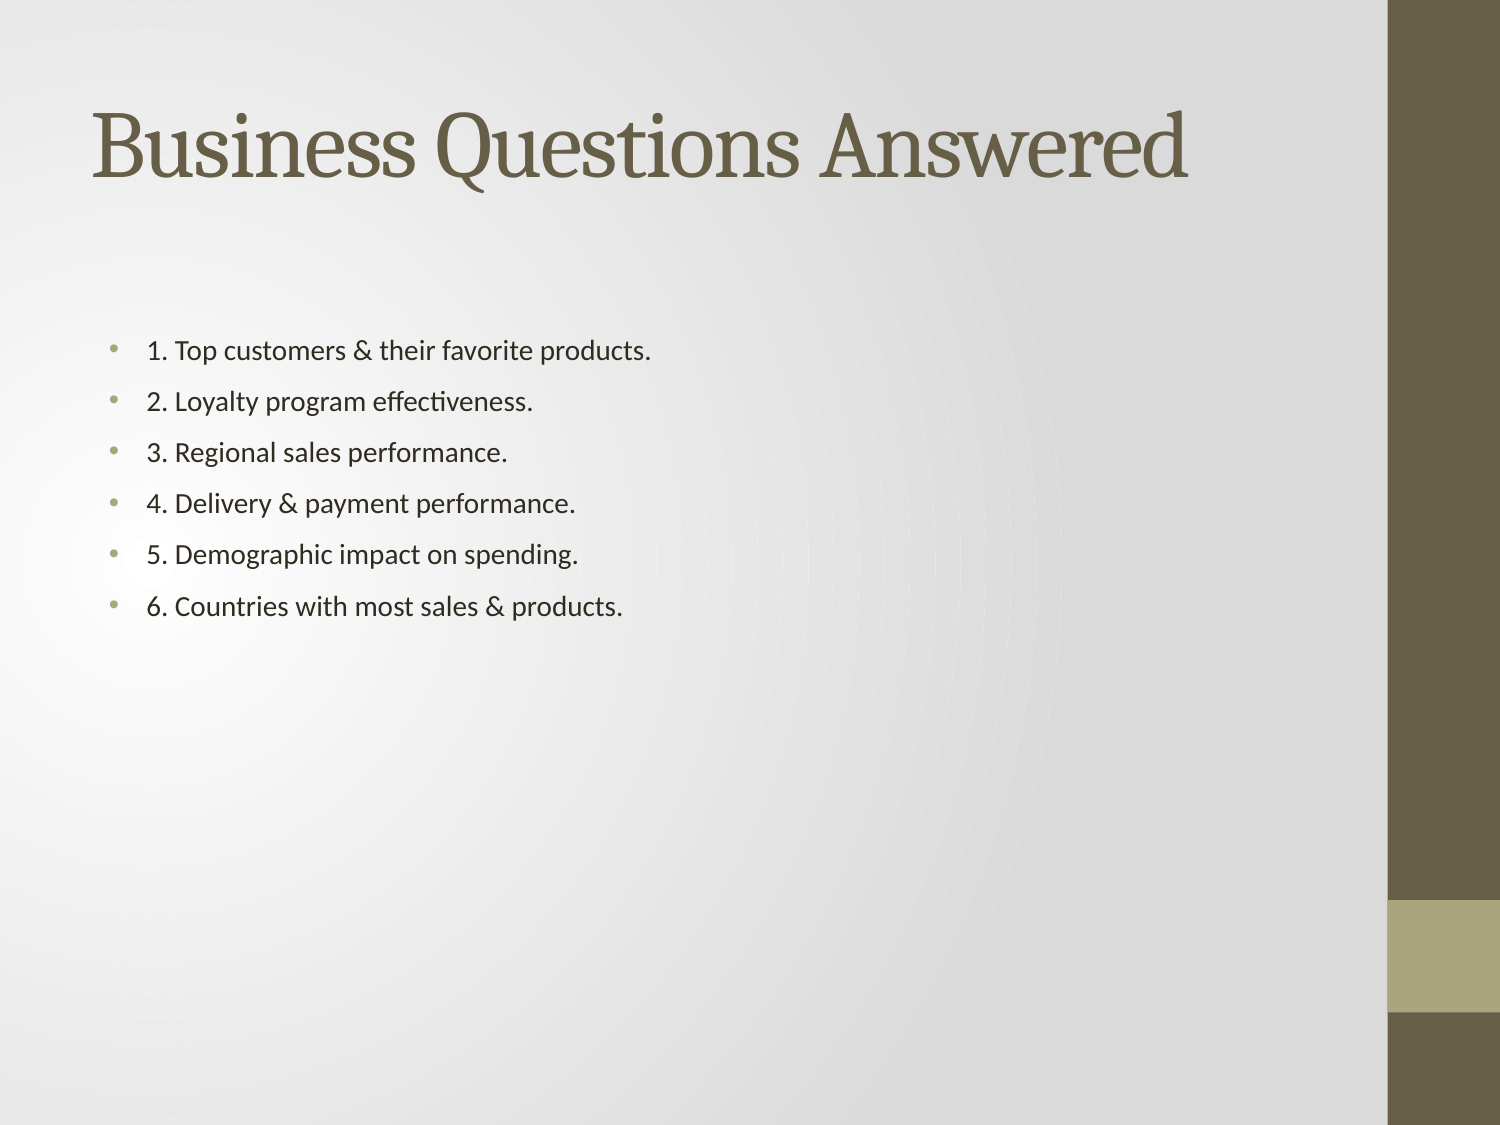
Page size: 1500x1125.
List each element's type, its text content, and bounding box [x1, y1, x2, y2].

list 1. Top customers & their favorite products. 2. Loyalty program effectiveness. 3. Regional sales performance. 4. Delivery & payment performance. 5. Demographic impact on spending. 6. Countries with most sales & products. [75, 262, 1325, 1050]
title Business Questions Answered [75, 45, 1325, 233]
